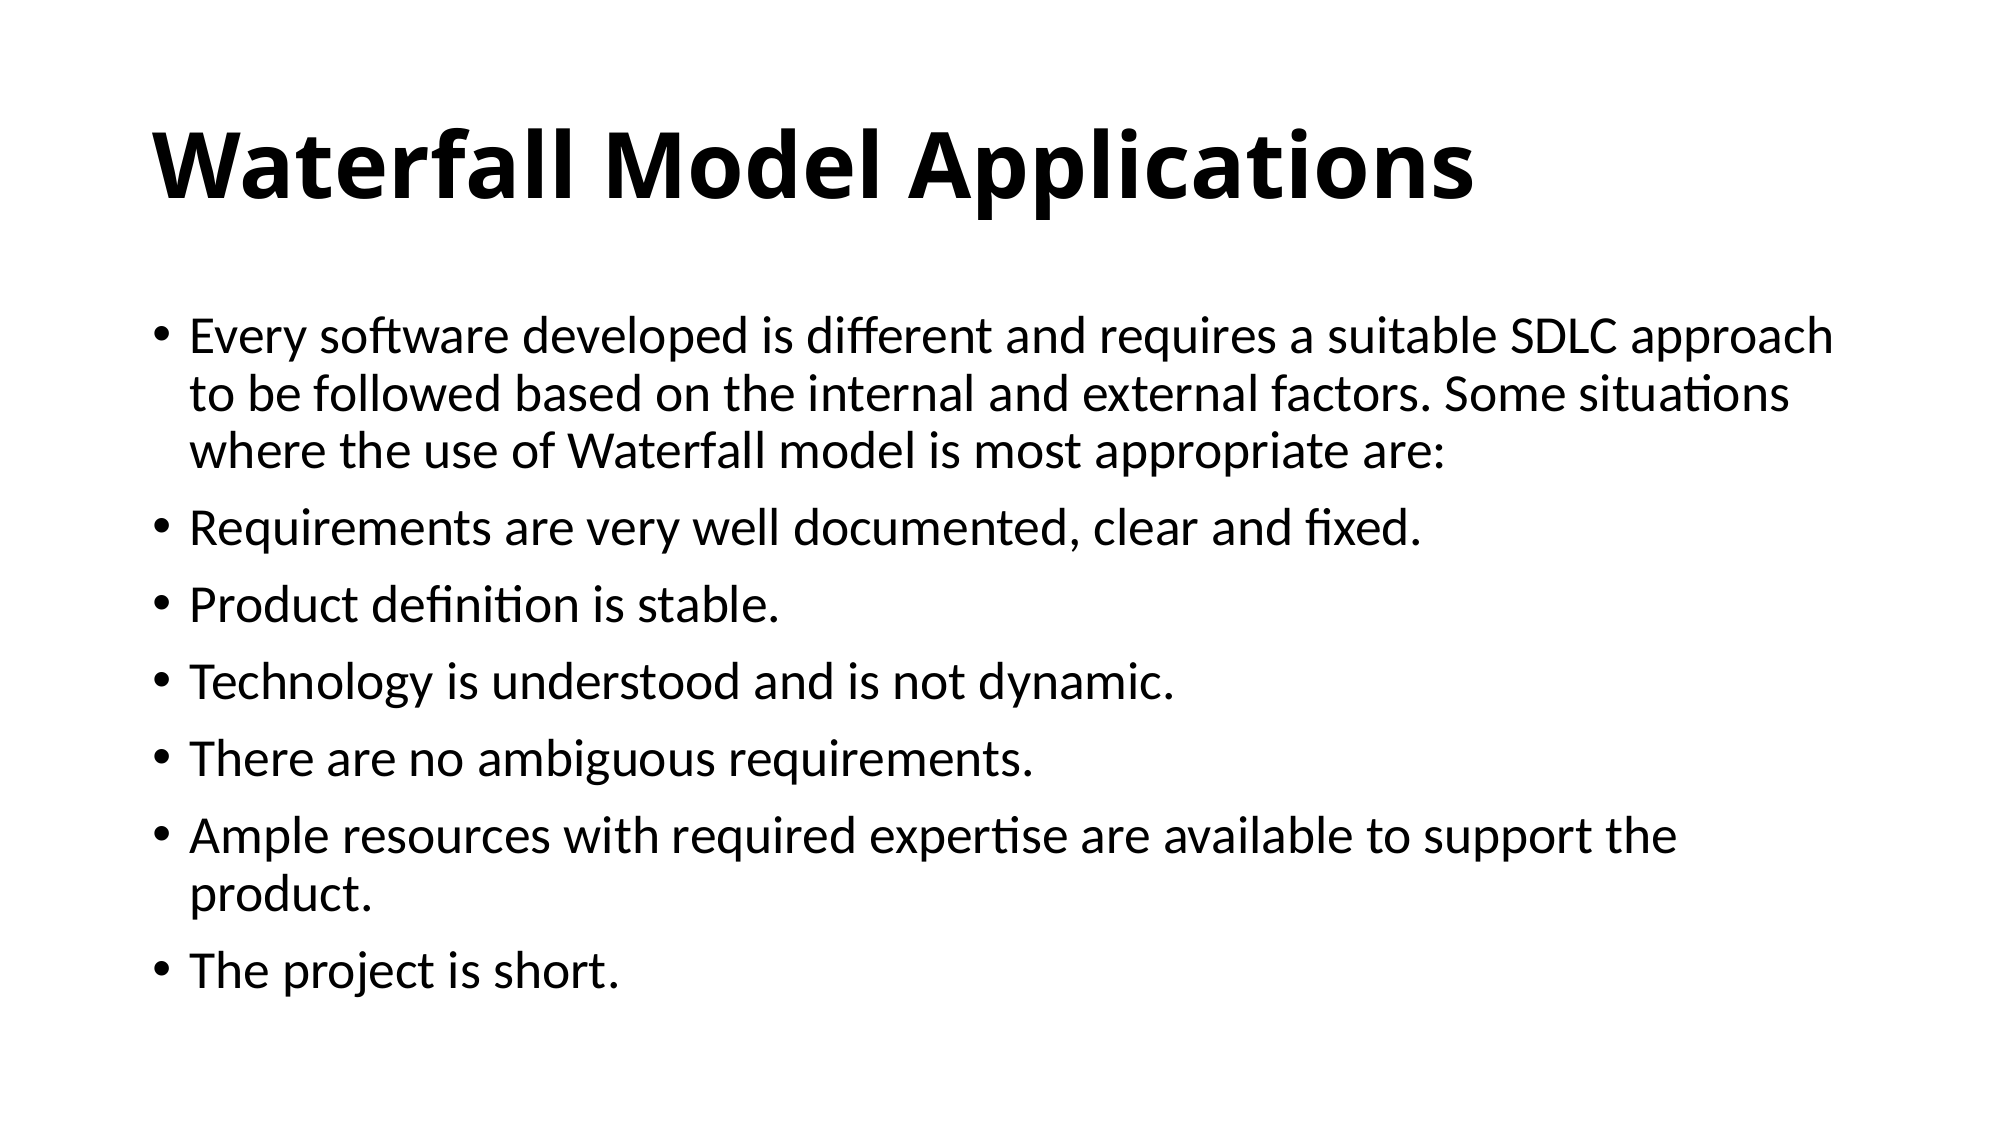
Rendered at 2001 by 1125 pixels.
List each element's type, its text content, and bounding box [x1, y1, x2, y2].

list Every software developed is different and requires a suitable SDLC approach to be followed based on the internal and external factors. Some situations where the use of Waterfall model is most appropriate are: Requirements are very well documented, clear and fixed. Product definition is stable. Technology is understood and is not dynamic. There are no ambiguous requirements. Ample resources with required expertise are available to support the product. The project is short. [137, 299, 1863, 1014]
title Waterfall Model Applications [137, 59, 1863, 278]
